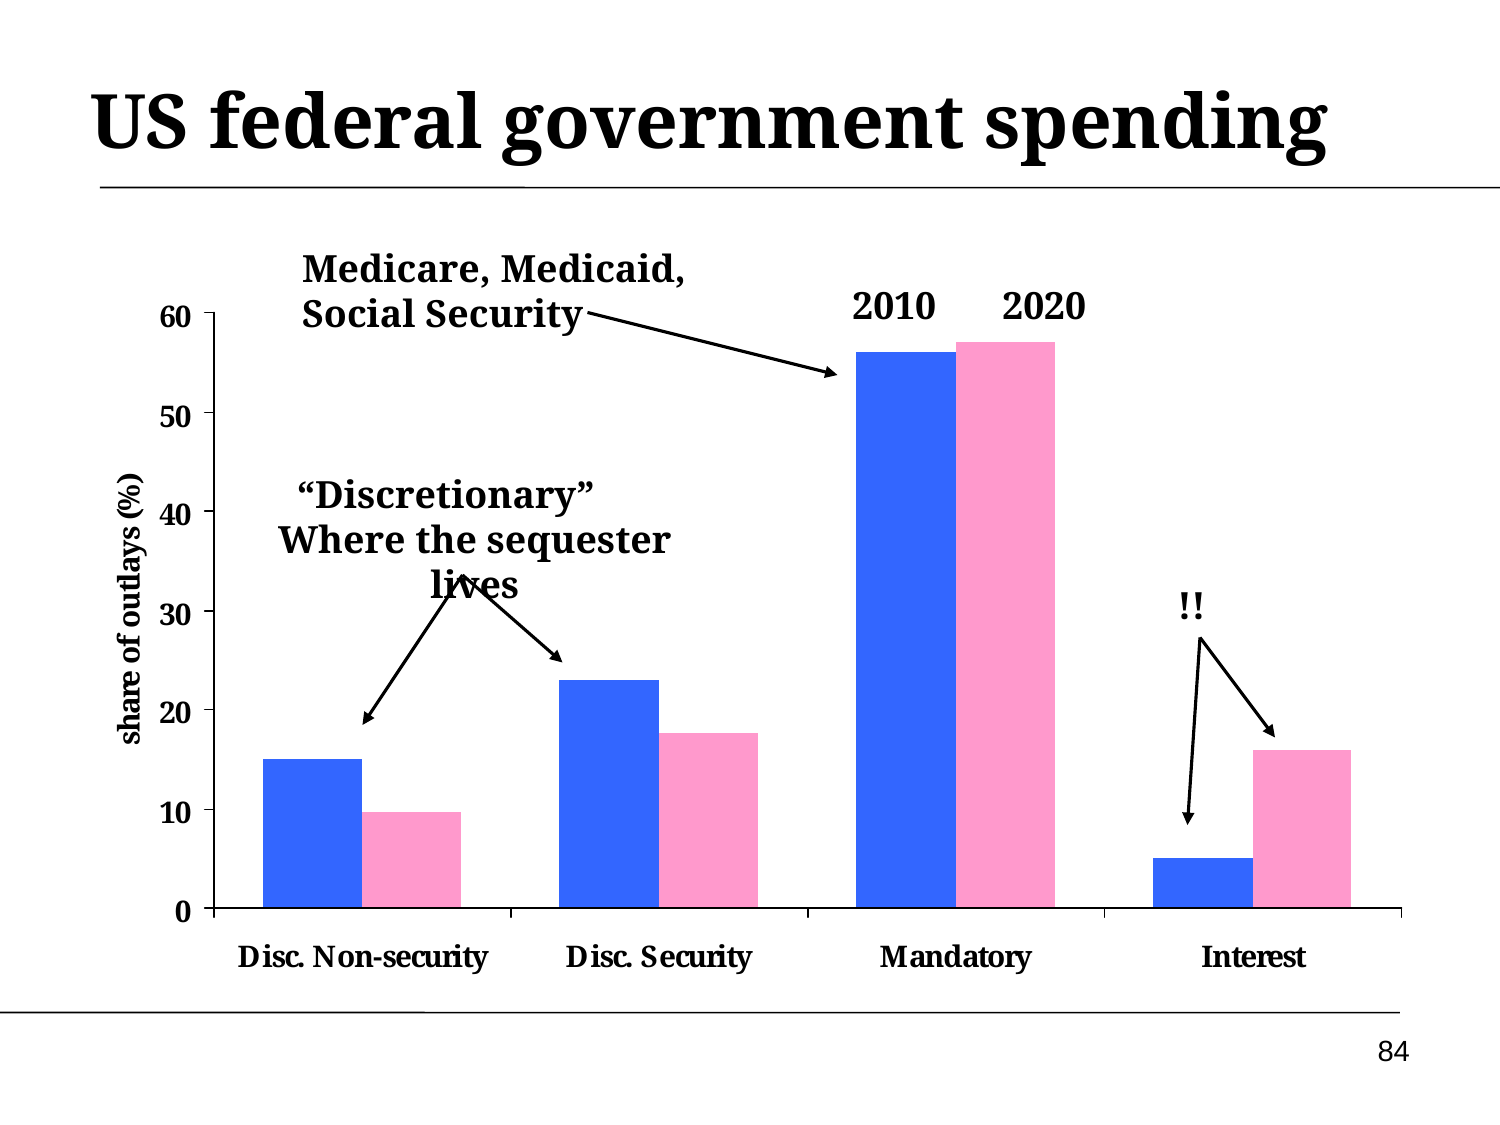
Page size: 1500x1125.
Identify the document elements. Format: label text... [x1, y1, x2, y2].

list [74, 262, 1426, 1005]
title US federal government spending [75, 50, 1425, 188]
slide_number 84 [1074, 1024, 1426, 1103]
text_box Medicare, Medicaid, Social Security [287, 237, 738, 260]
